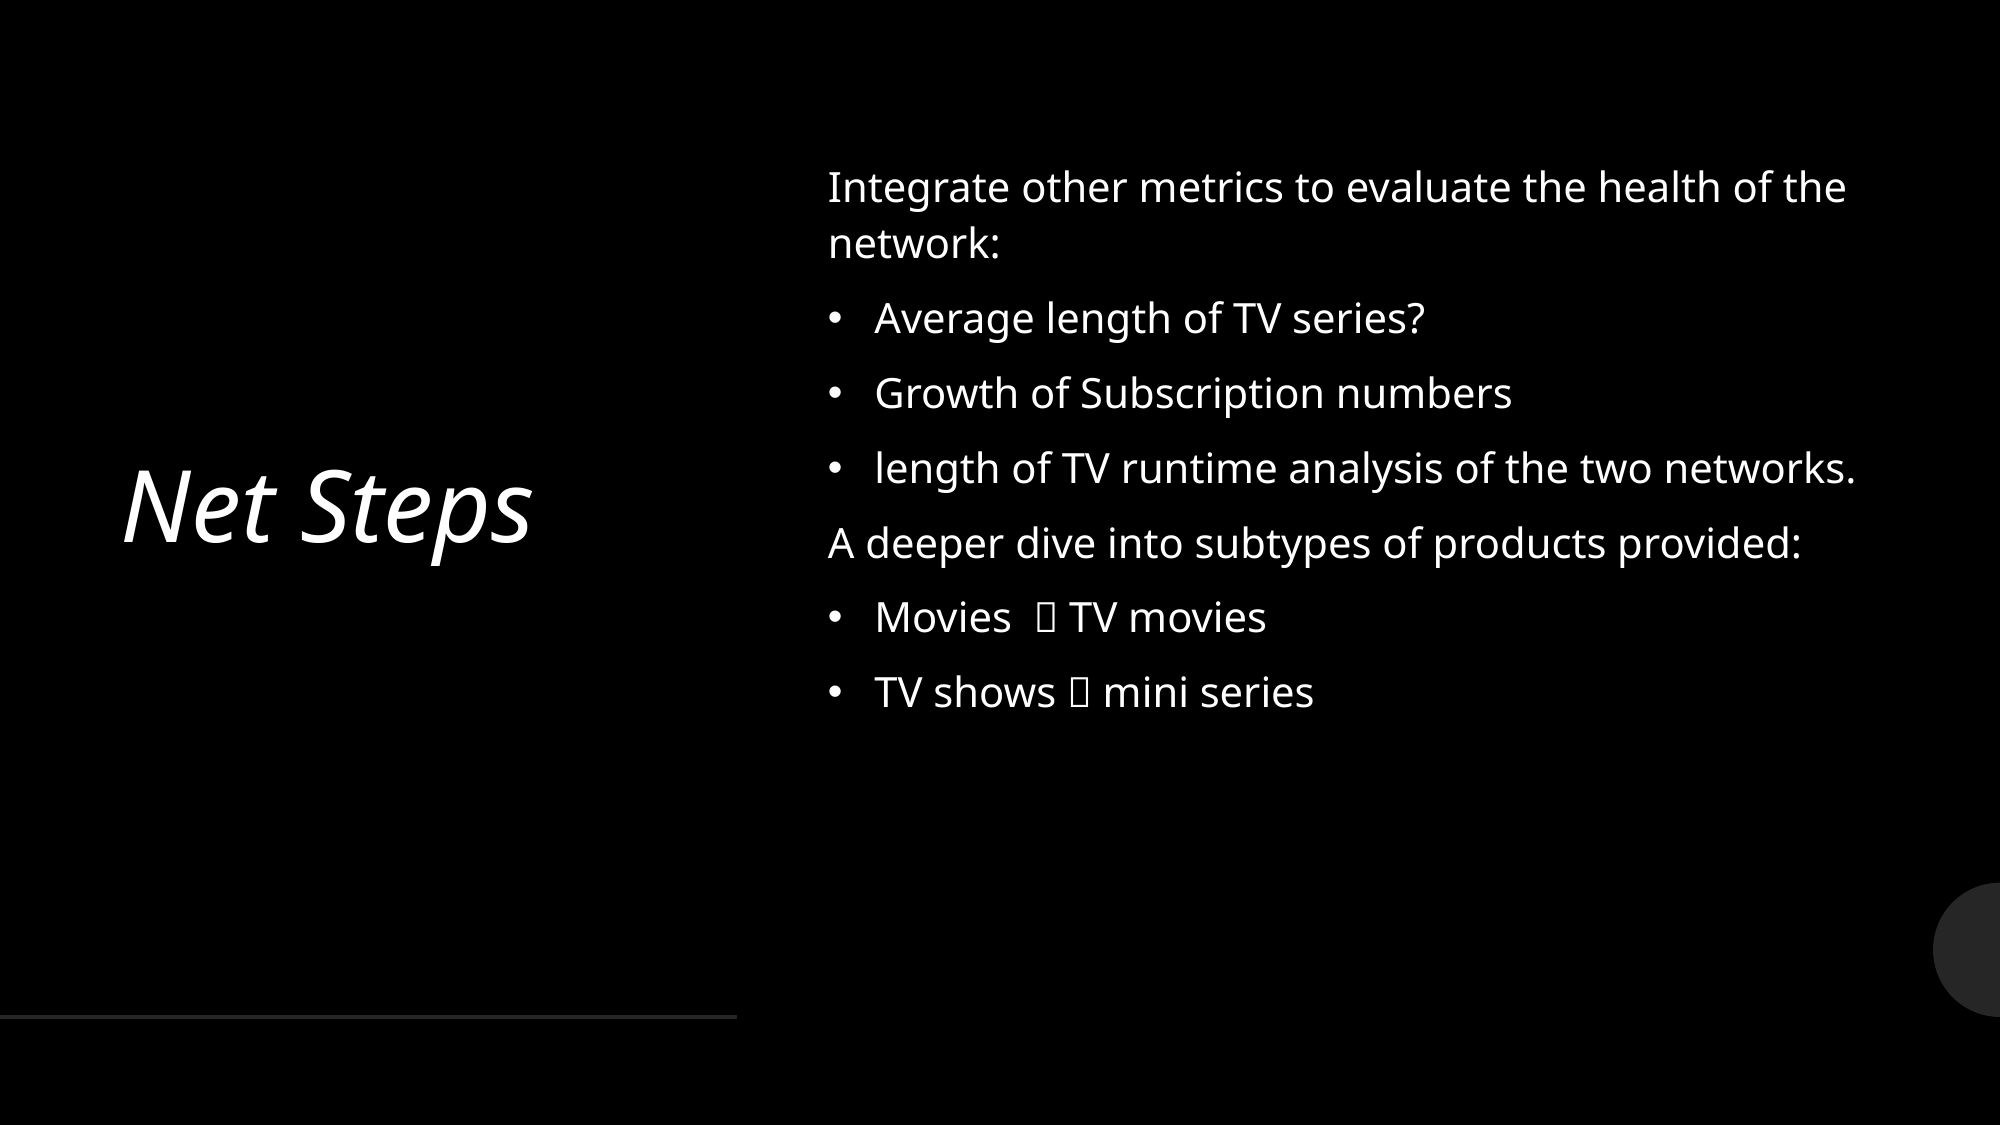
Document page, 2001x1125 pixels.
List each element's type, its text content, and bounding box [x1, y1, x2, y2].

title Net Steps [105, 105, 751, 916]
list Integrate other metrics to evaluate the health of the network: Average length of TV series? Growth of Subscription numbers length of TV runtime analysis of the two networks. A deeper dive into subtypes of products provided: Movies  TV movies TV shows  mini series [812, 105, 1895, 916]
